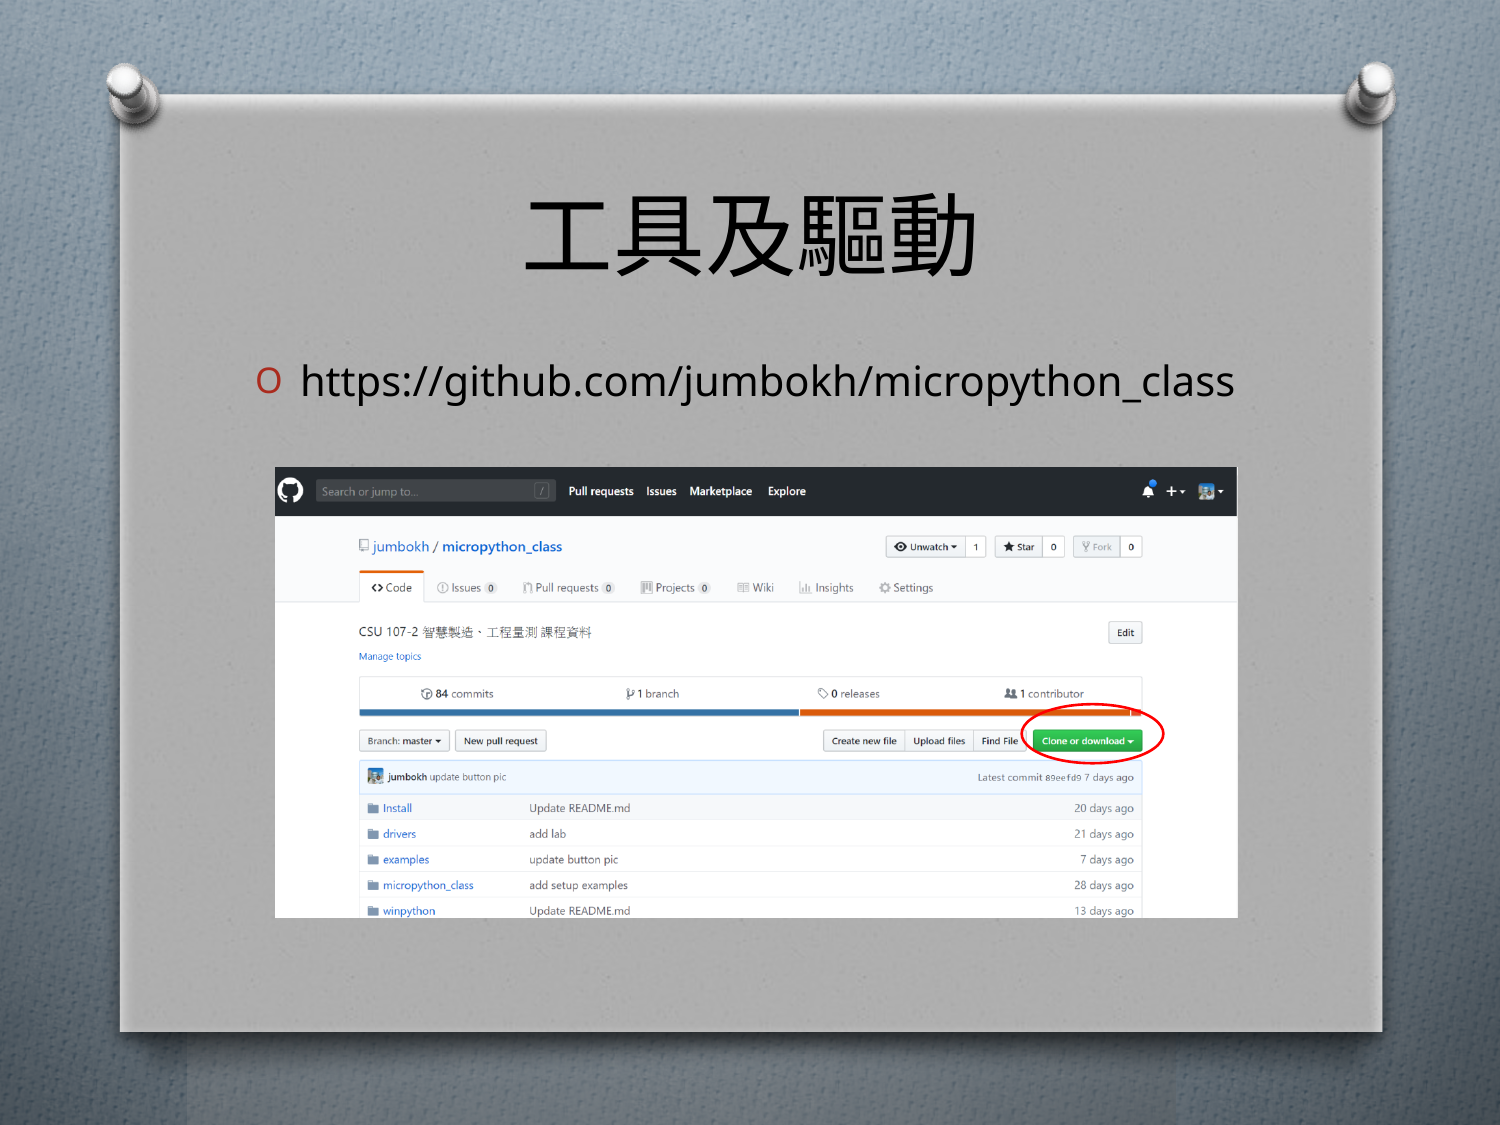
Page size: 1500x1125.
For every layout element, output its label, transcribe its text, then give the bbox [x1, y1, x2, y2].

title 工具及驅動 [179, 134, 1323, 332]
list https://github.com/jumbokh/micropython_class [240, 347, 1257, 492]
picture [1317, 35, 1439, 156]
picture [75, 29, 198, 153]
picture [275, 467, 1238, 918]
